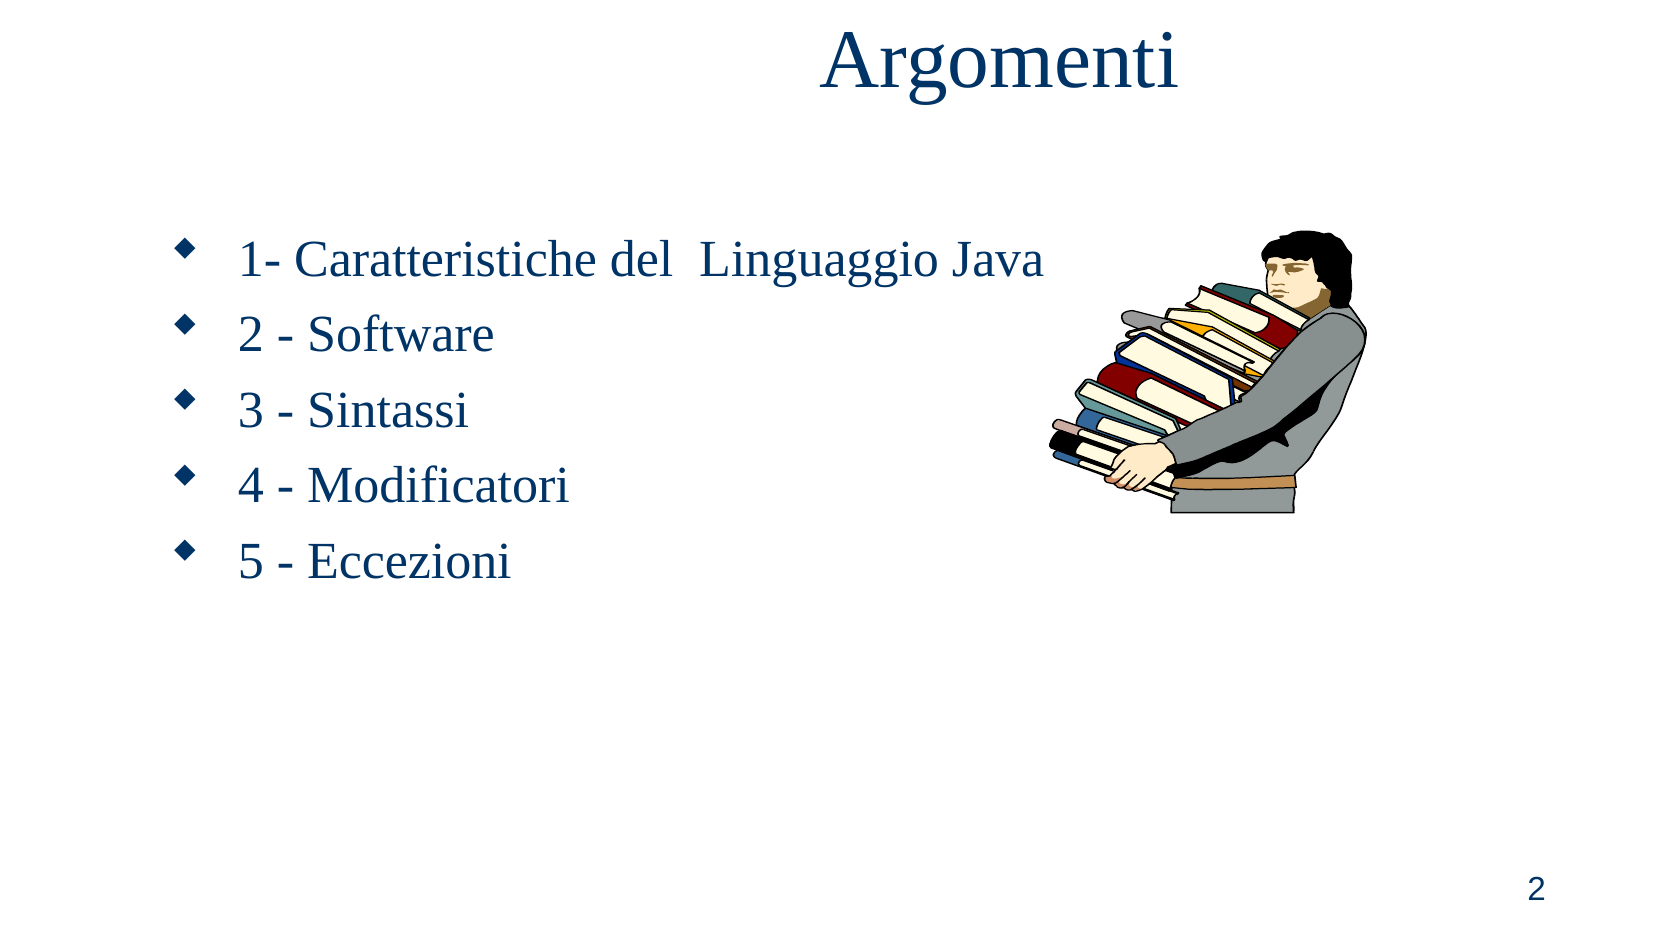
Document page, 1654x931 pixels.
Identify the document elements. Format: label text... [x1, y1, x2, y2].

text_box <numero> [1191, 852, 1589, 915]
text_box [1048, 230, 1368, 514]
text_box 1- Caratteristiche del Linguaggio Java 2 - Software 3 - Sintassi 4 - Modificatori 5 - Eccezioni [154, 216, 1512, 858]
text_box Argomenti [384, 20, 1615, 104]
